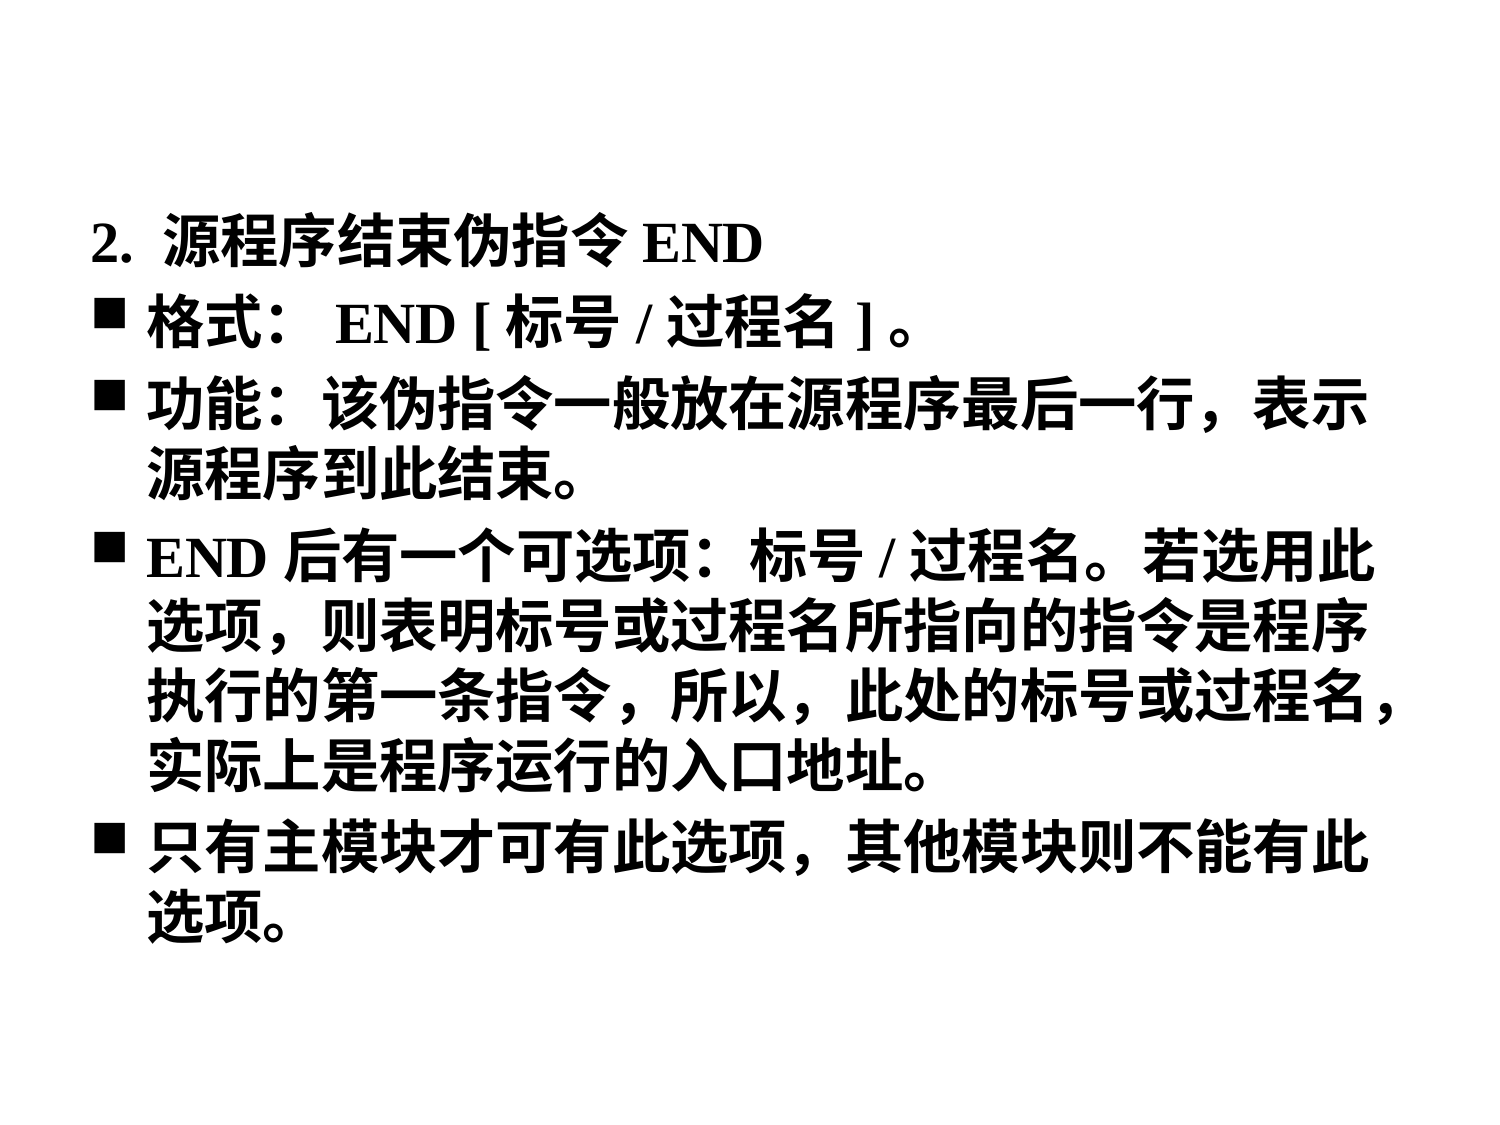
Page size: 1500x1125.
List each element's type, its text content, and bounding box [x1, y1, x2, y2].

list 2. 源程序结束伪指令END 格式：END [标号/过程名]。 功能：该伪指令一般放在源程序最后一行，表示源程序到此结束。 END后有一个可选项：标号/过程名。若选用此选项，则表明标号或过程名所指向的指令是程序执行的第一条指令，所以，此处的标号或过程名，实际上是程序运行的入口地址。 只有主模块才可有此选项，其他模块则不能有此选项。 [74, 196, 1426, 1024]
